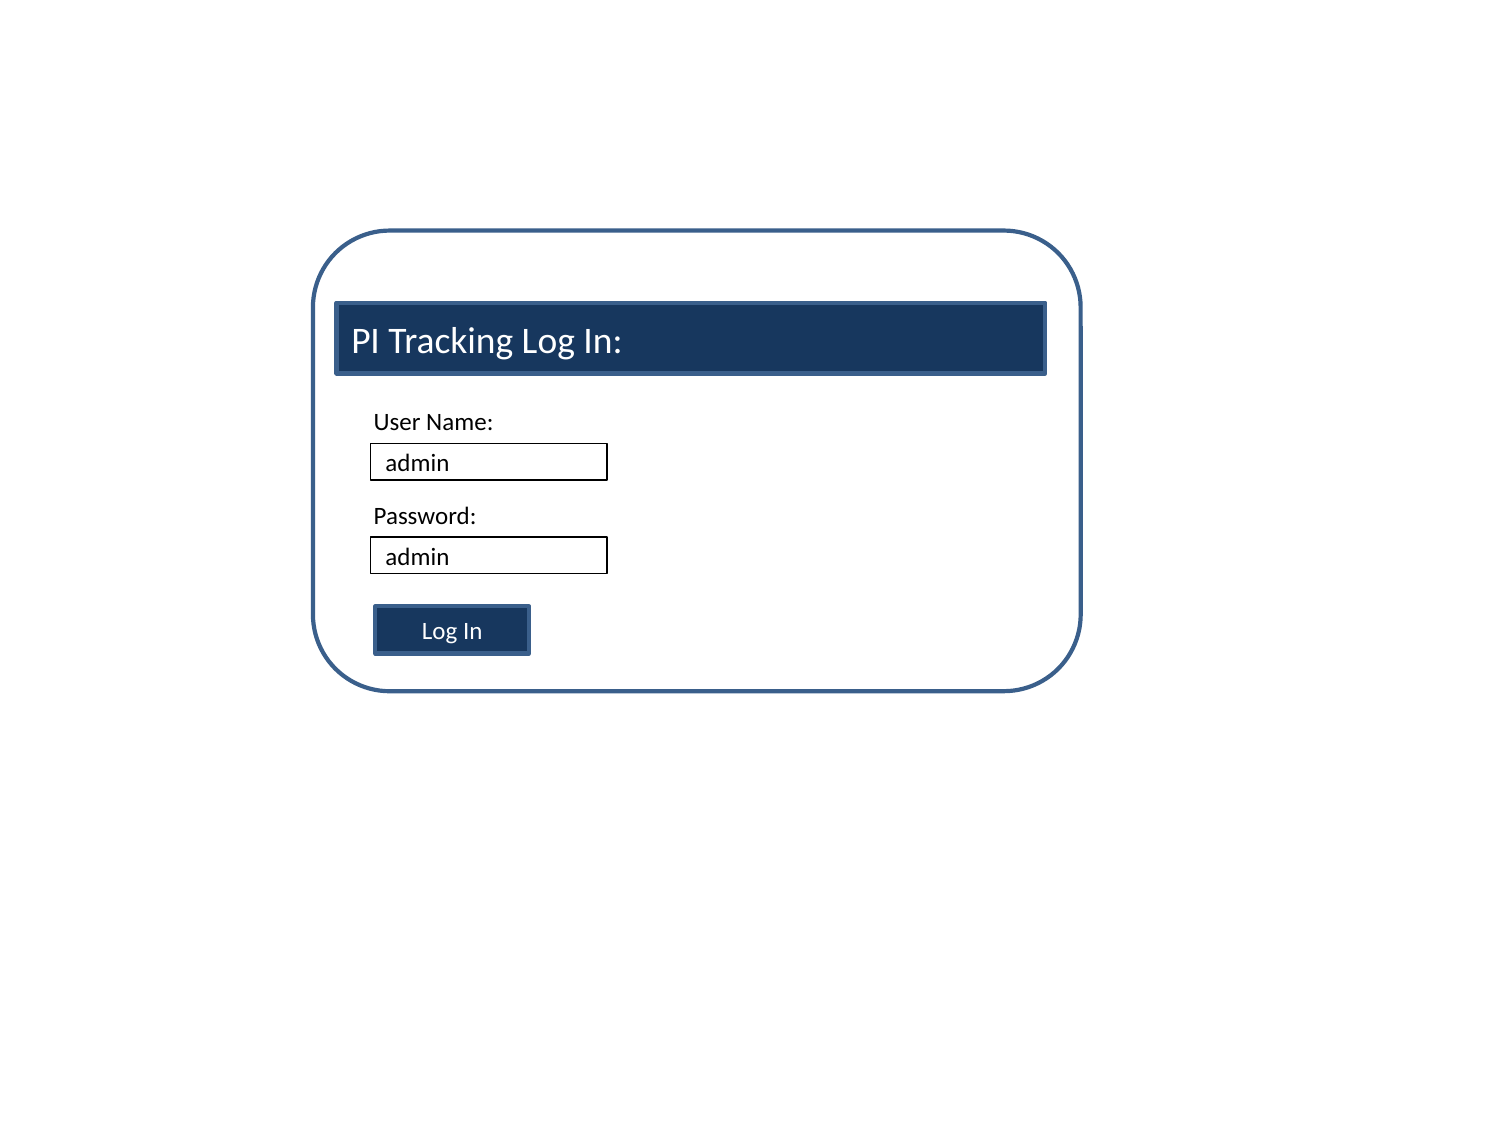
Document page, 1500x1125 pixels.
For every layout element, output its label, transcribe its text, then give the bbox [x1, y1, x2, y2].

text_box Password: [358, 491, 584, 537]
text_box [310, 228, 1083, 694]
text_box Log In [373, 604, 531, 656]
text_box PI Tracking Log In: [334, 301, 1047, 376]
text_box admin [369, 535, 609, 575]
text_box admin [369, 442, 609, 482]
text_box User Name: [358, 398, 584, 443]
